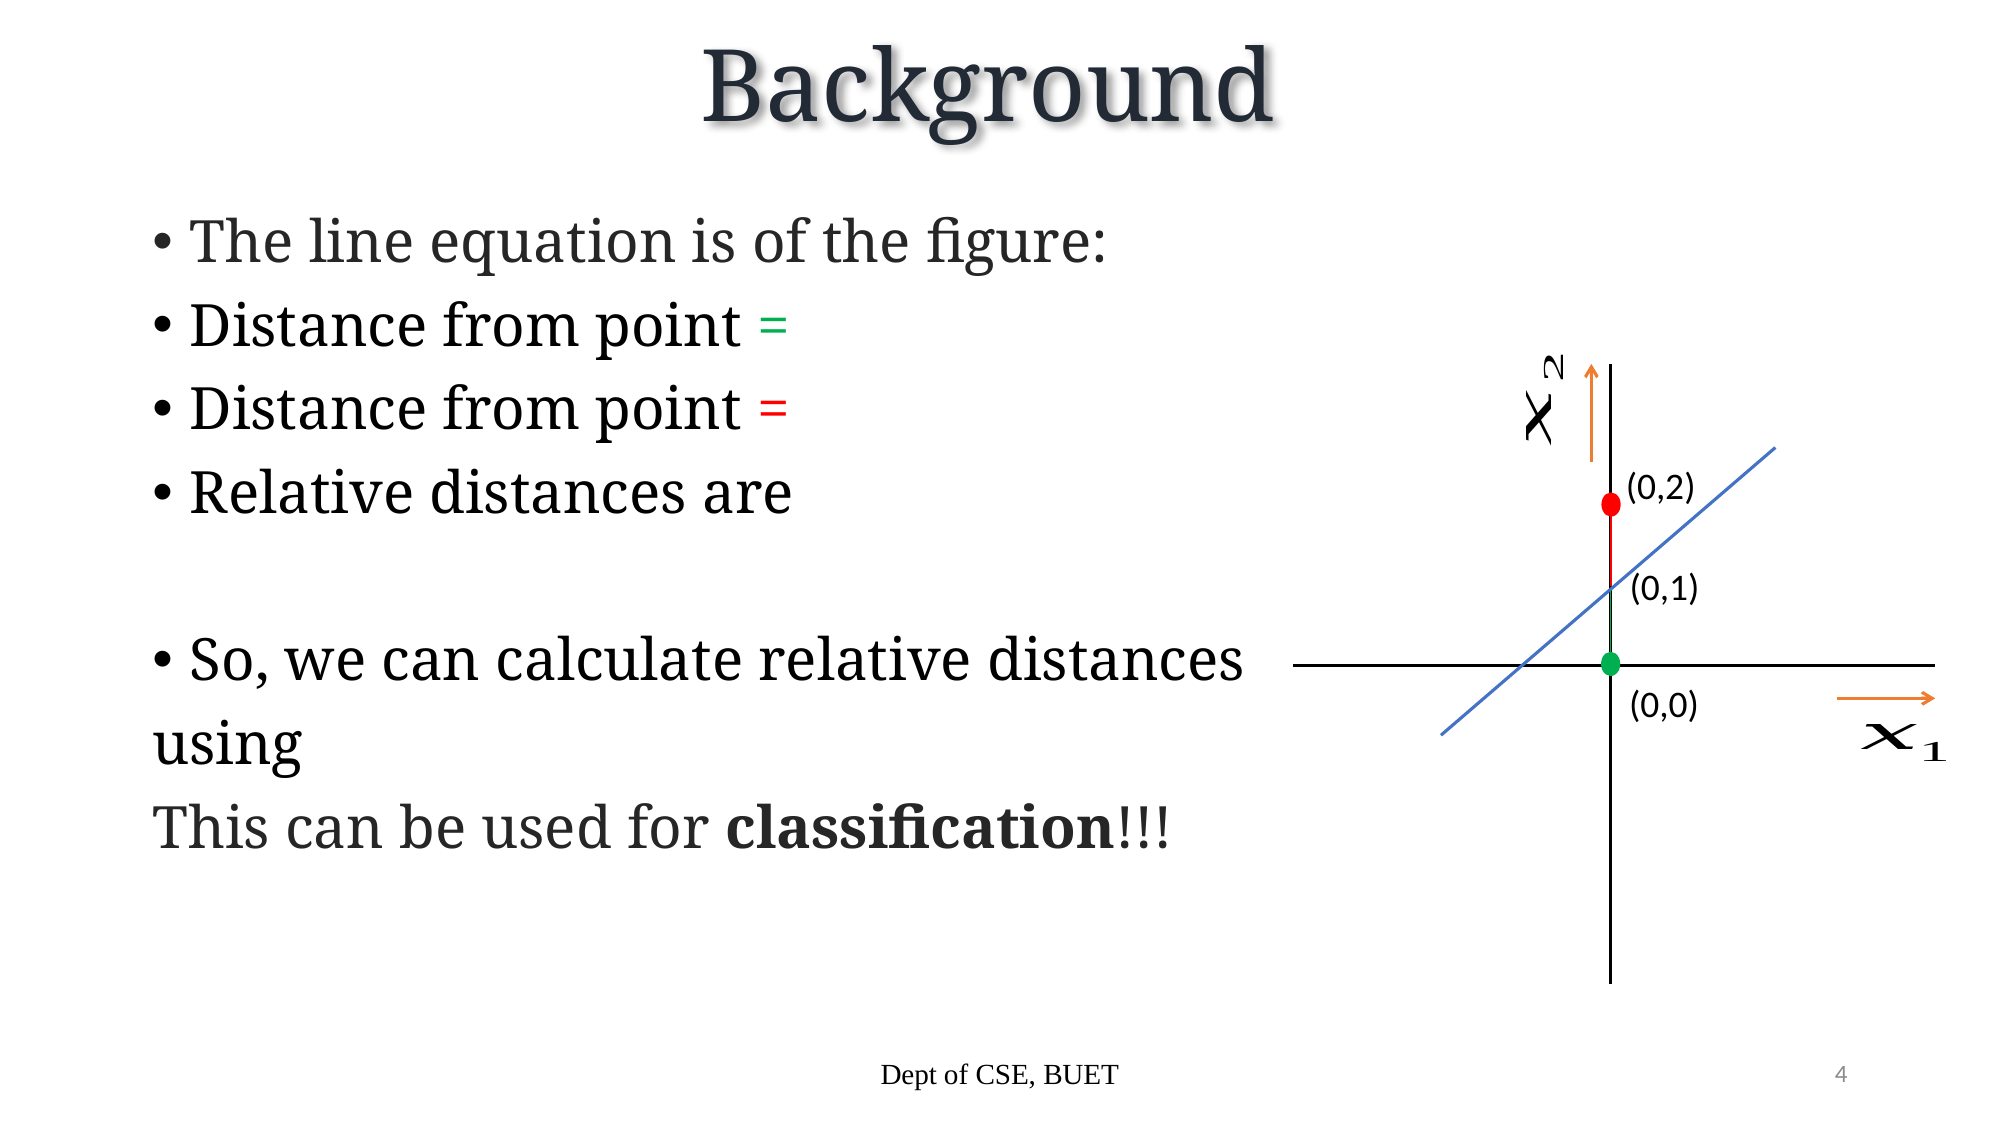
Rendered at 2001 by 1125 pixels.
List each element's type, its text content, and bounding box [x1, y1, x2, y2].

title Background [137, 3, 1839, 176]
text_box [1440, 447, 1776, 736]
slide_number 4 [1412, 1042, 1863, 1103]
footer Dept of CSE, BUET [662, 1042, 1338, 1103]
